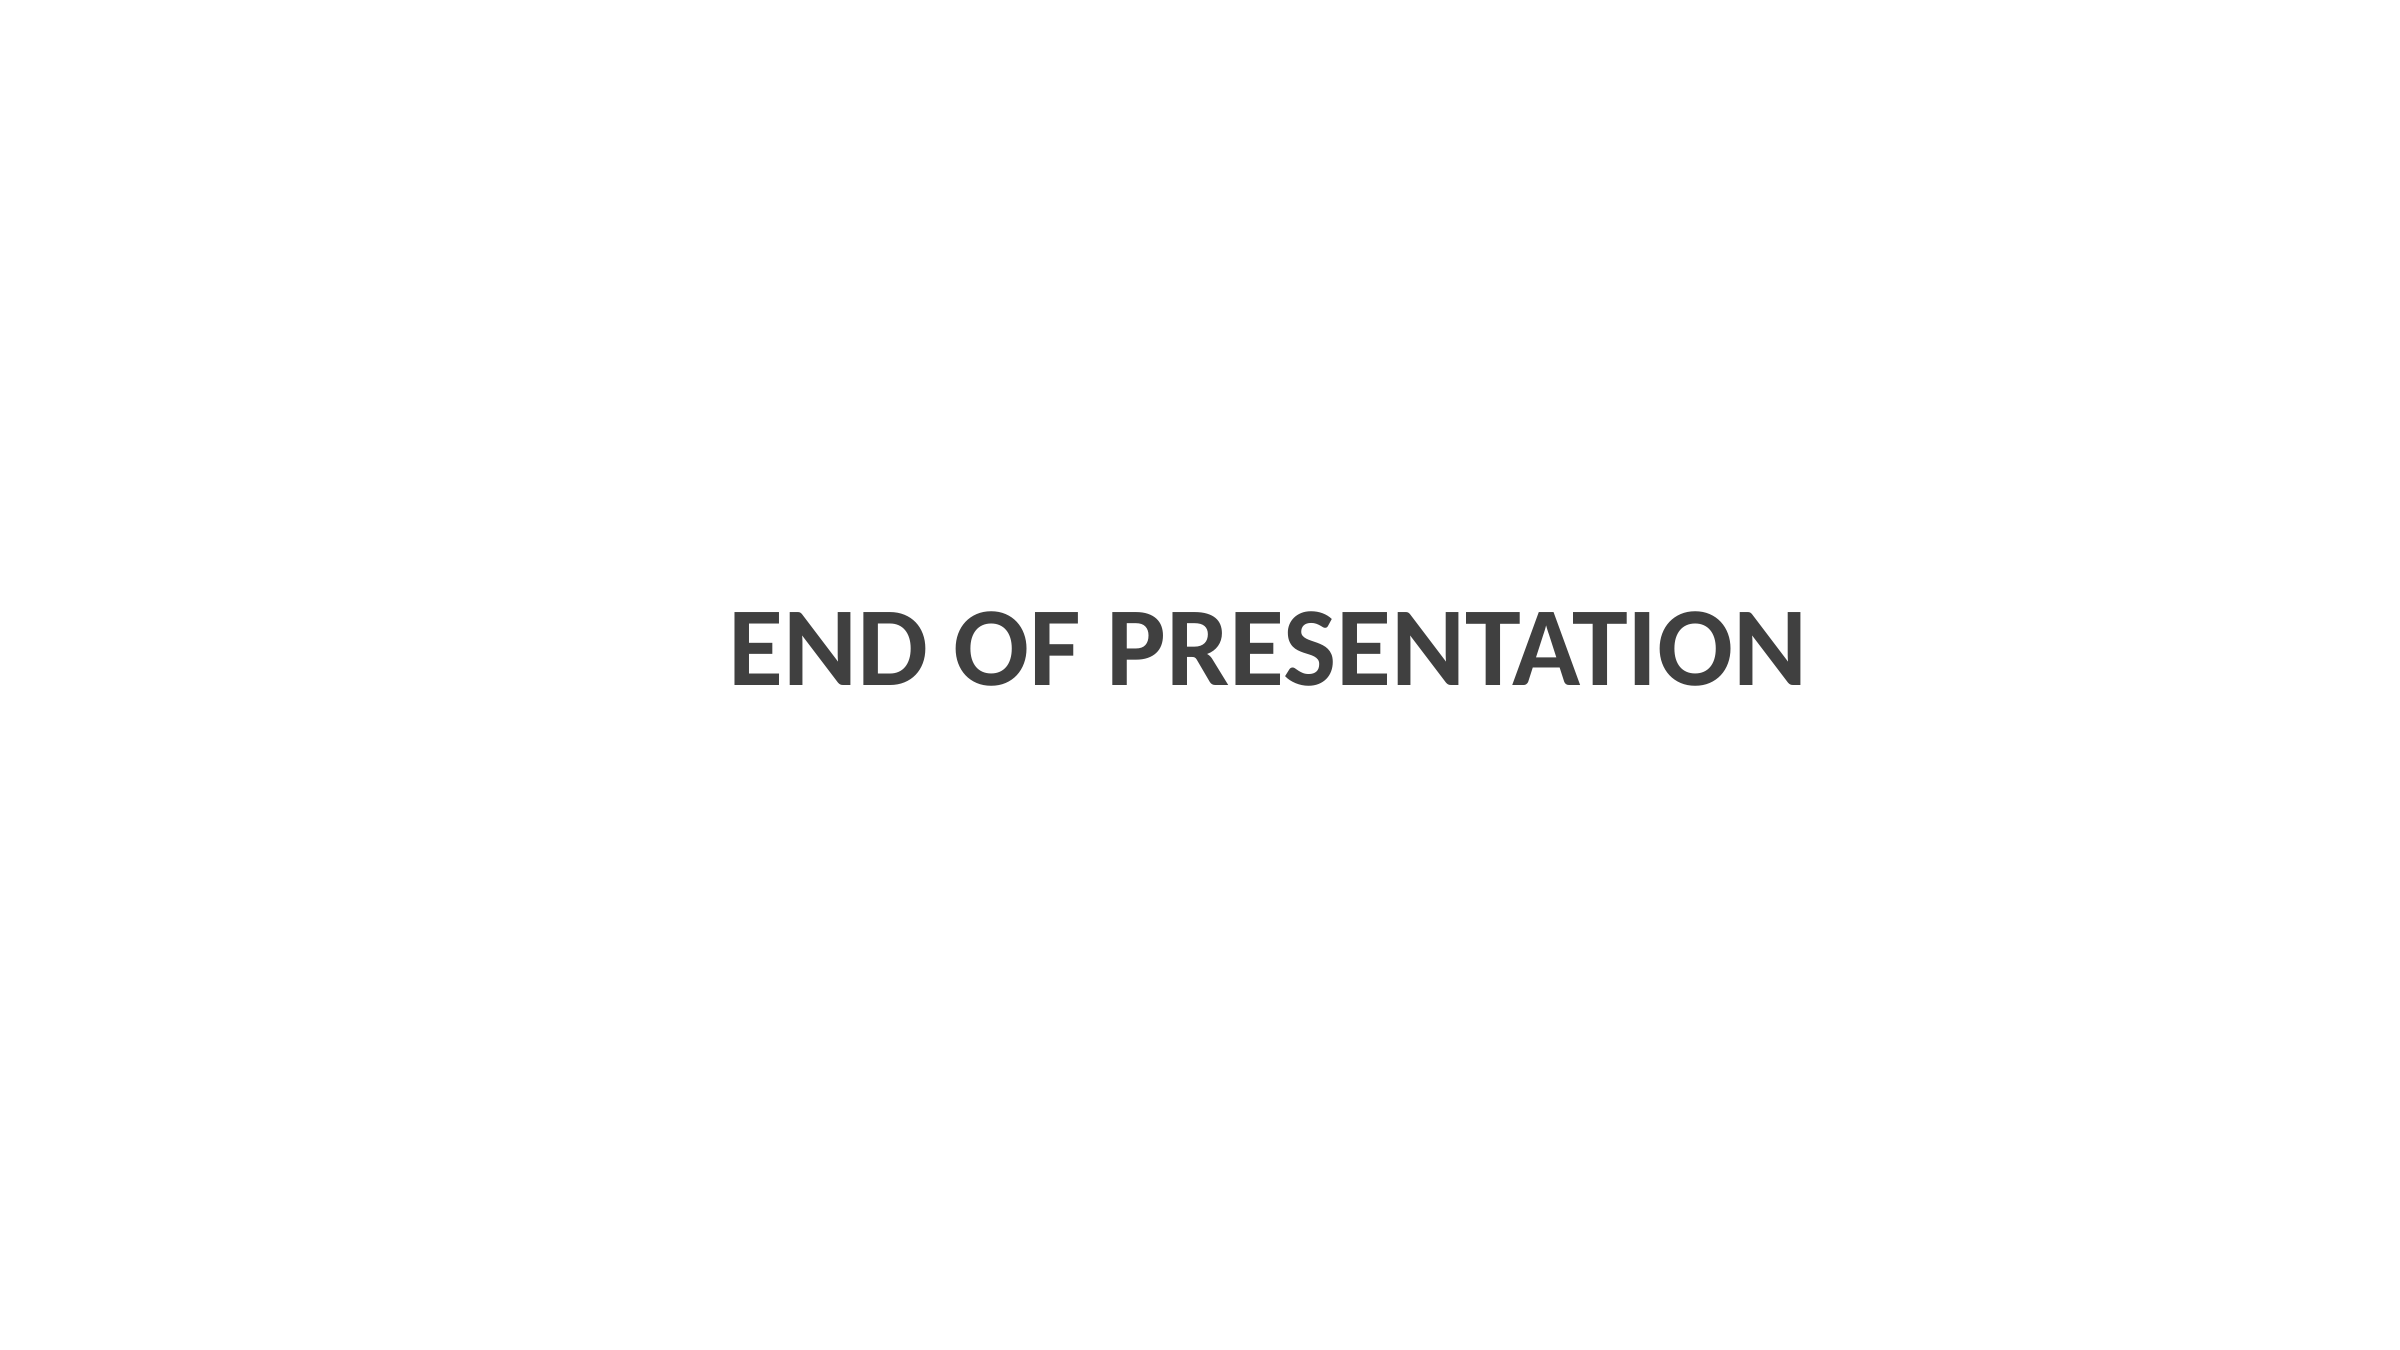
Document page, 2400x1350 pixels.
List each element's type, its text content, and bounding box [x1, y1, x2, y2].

text_box END OF PRESENTATION [713, 565, 1824, 716]
